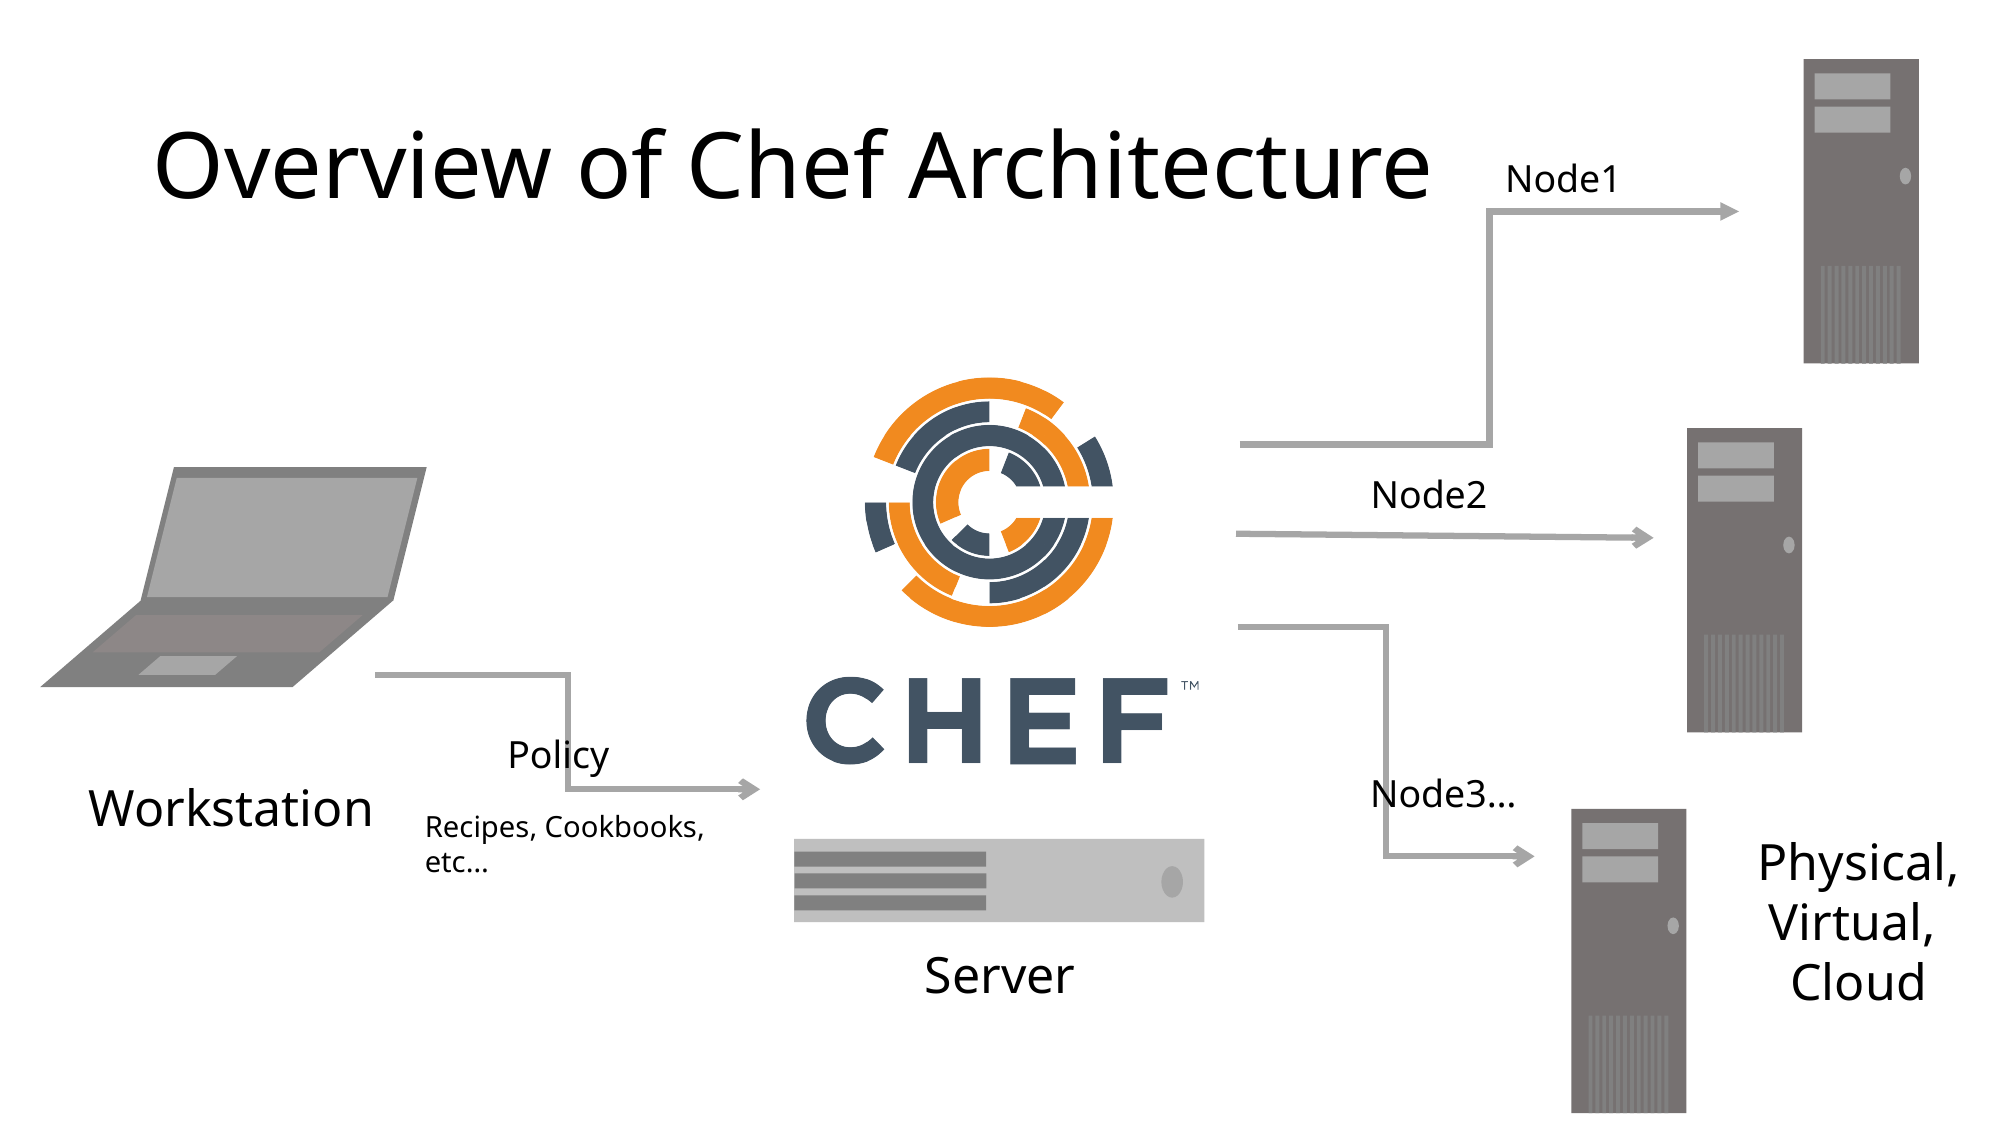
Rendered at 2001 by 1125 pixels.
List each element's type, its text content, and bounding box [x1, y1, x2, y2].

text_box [1803, 59, 1919, 364]
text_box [794, 838, 1205, 1012]
title Overview of Chef Architecture [137, 59, 1803, 278]
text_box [40, 467, 427, 688]
text_box Workstation [70, 769, 393, 845]
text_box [1236, 533, 1654, 538]
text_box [1239, 211, 1740, 445]
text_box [1571, 808, 1687, 1114]
text_box Node2 [1355, 463, 1503, 524]
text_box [1686, 428, 1803, 733]
text_box Recipes, Cookbooks, etc… [410, 801, 761, 886]
text_box Node1 [1490, 147, 1637, 208]
text_box Physical, Virtual, Cloud [1731, 823, 1986, 1018]
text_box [375, 674, 761, 790]
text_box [1237, 627, 1535, 857]
picture [777, 327, 1223, 816]
